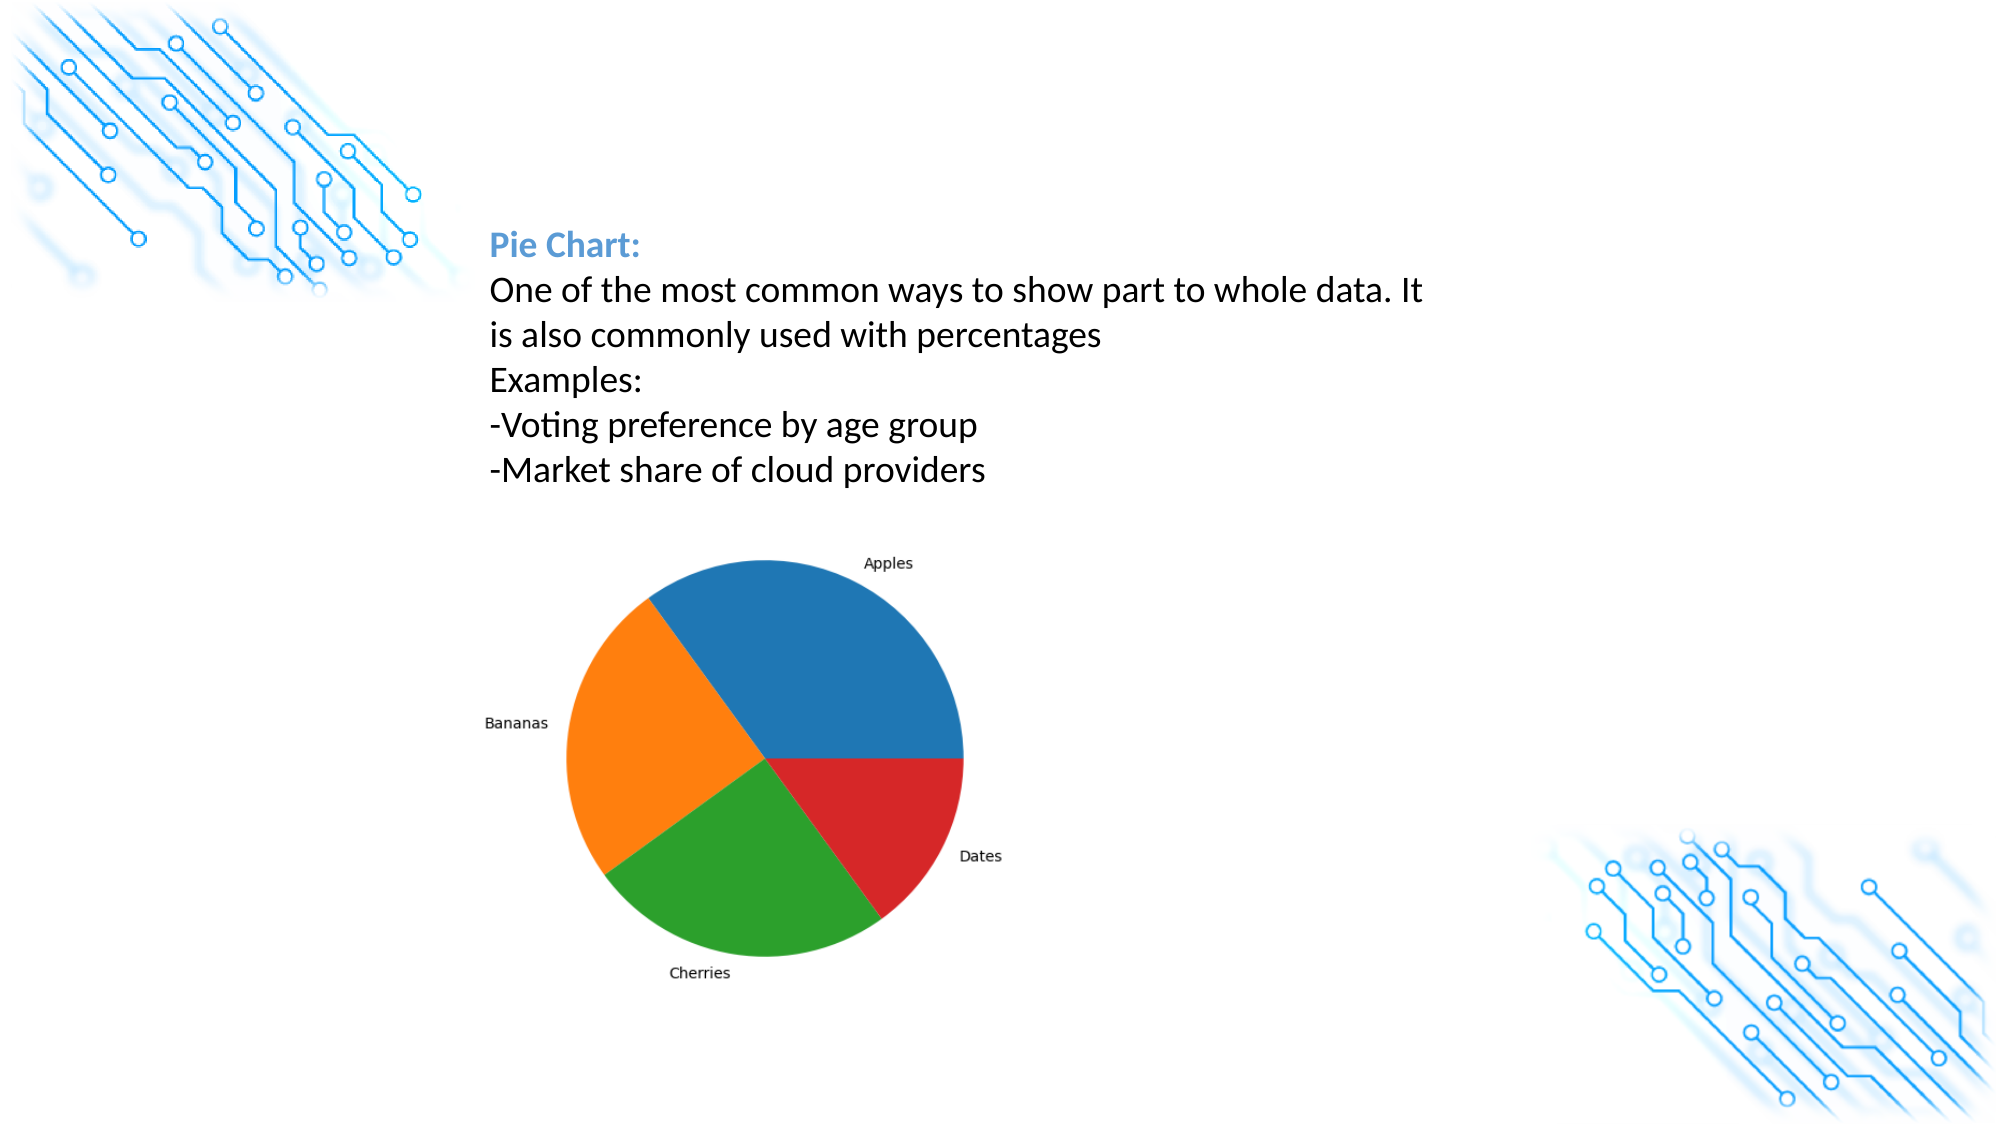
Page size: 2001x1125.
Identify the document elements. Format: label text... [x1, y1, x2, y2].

picture [474, 500, 1023, 1017]
picture [6, 0, 475, 302]
picture [1531, 823, 2000, 1125]
text_box Pie Chart: One of the most common ways to show part to whole data. It is also commonly used with percentages Examples: -Voting preference by age group -Market share of cloud providers [474, 212, 1457, 498]
